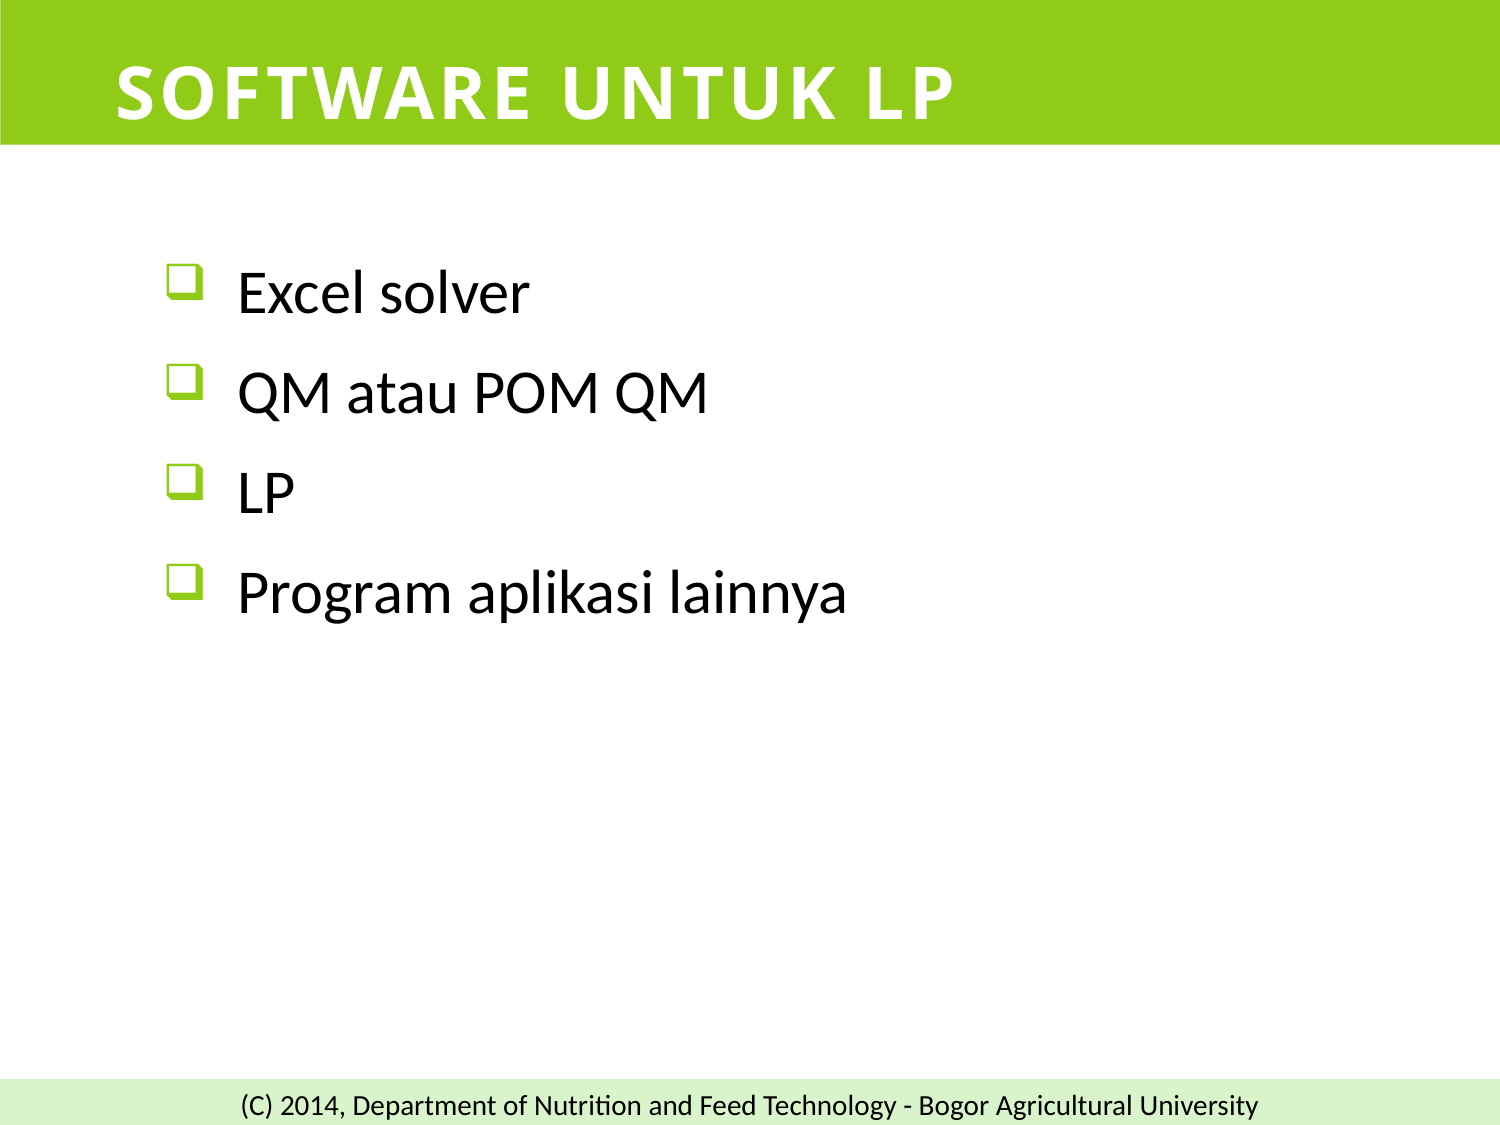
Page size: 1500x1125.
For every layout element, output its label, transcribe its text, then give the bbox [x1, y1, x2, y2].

title Software untuk LP [100, 19, 1126, 161]
list Excel solver QM atau POM QM LP Program aplikasi lainnya [147, 243, 1315, 874]
